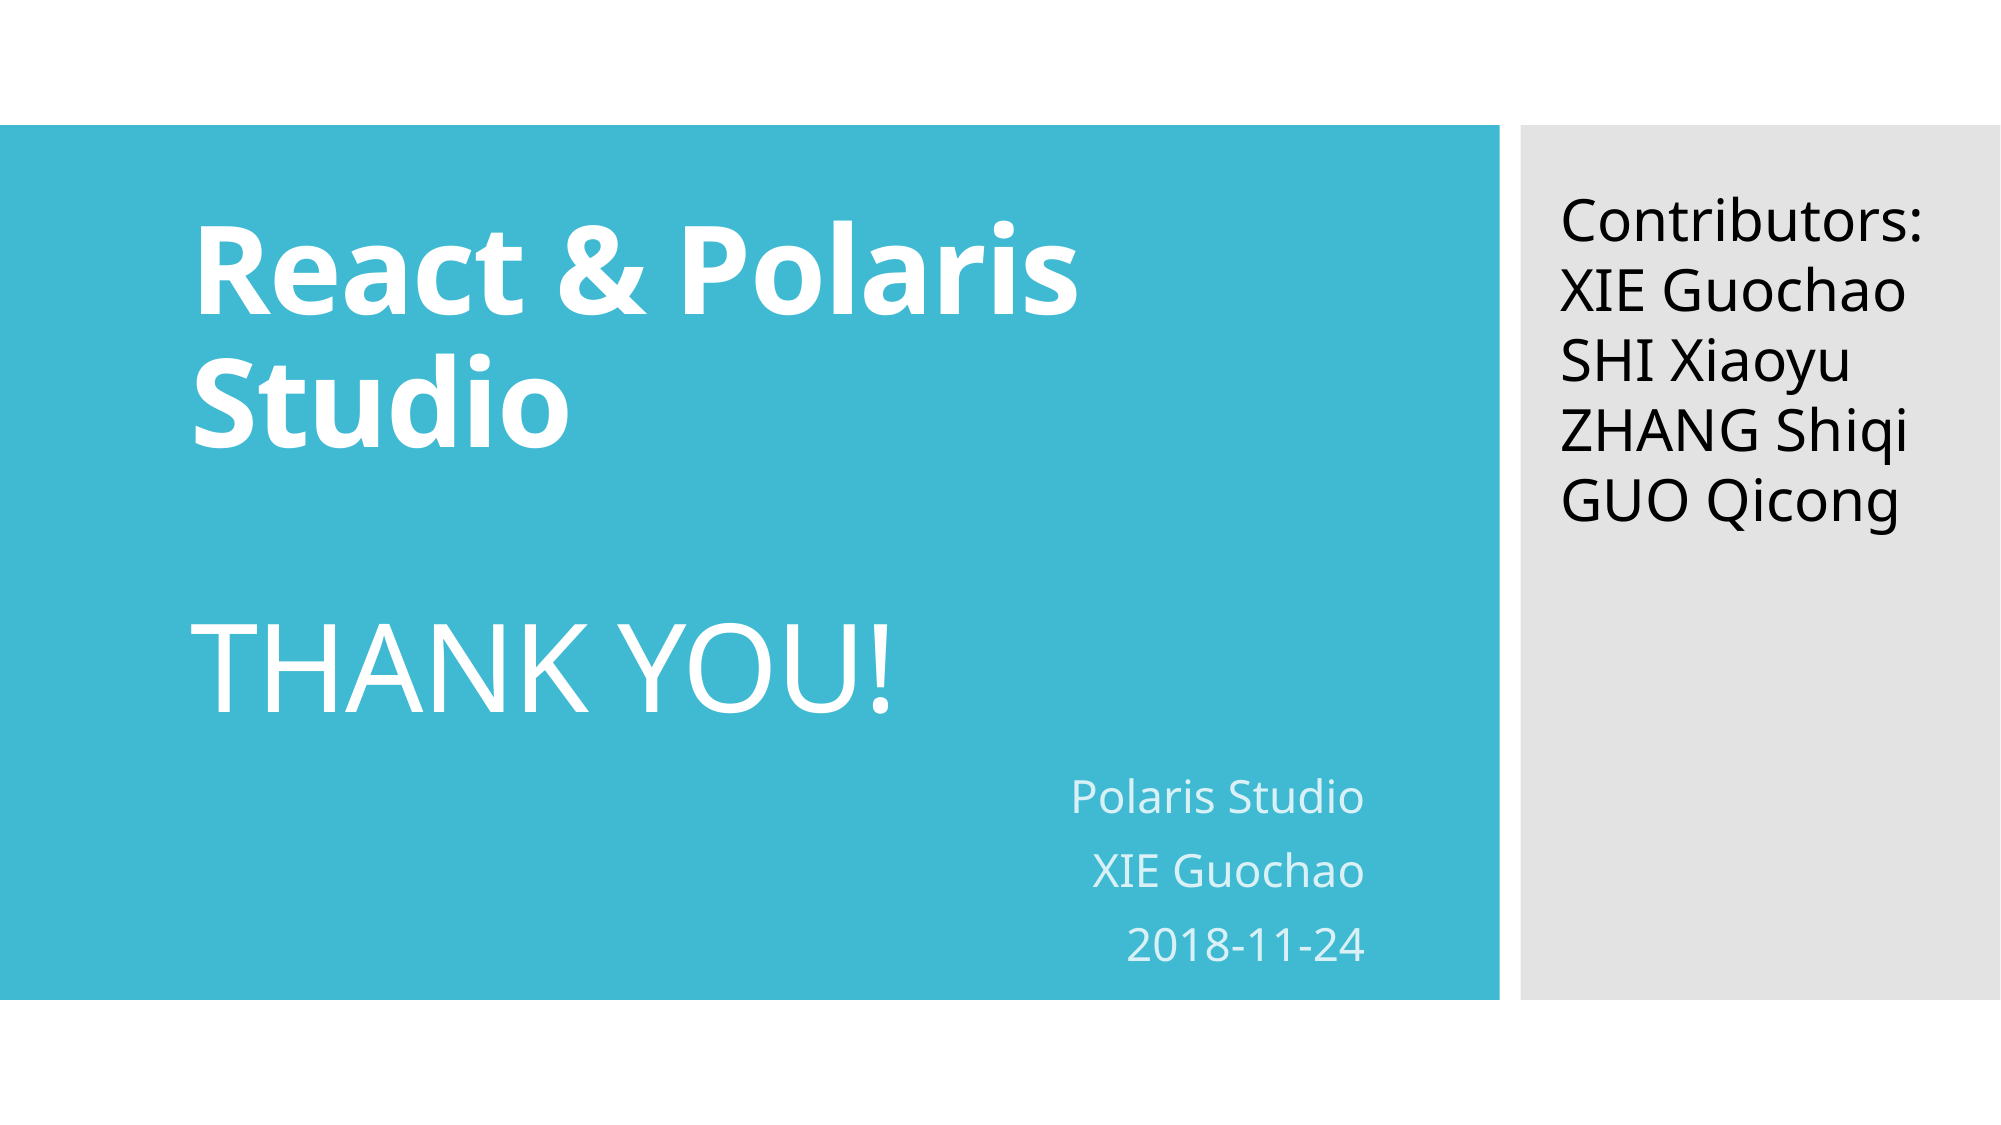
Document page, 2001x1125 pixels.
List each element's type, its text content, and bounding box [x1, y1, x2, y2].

text_box Contributors: XIE Guochao SHI Xiaoyu ZHANG Shiqi GUO Qicong [1545, 175, 1980, 541]
subtitle Polaris Studio XIE Guochao 2018-11-24 [180, 766, 1381, 1002]
title React & Polaris Studio THANK YOU! [175, 213, 1376, 747]
